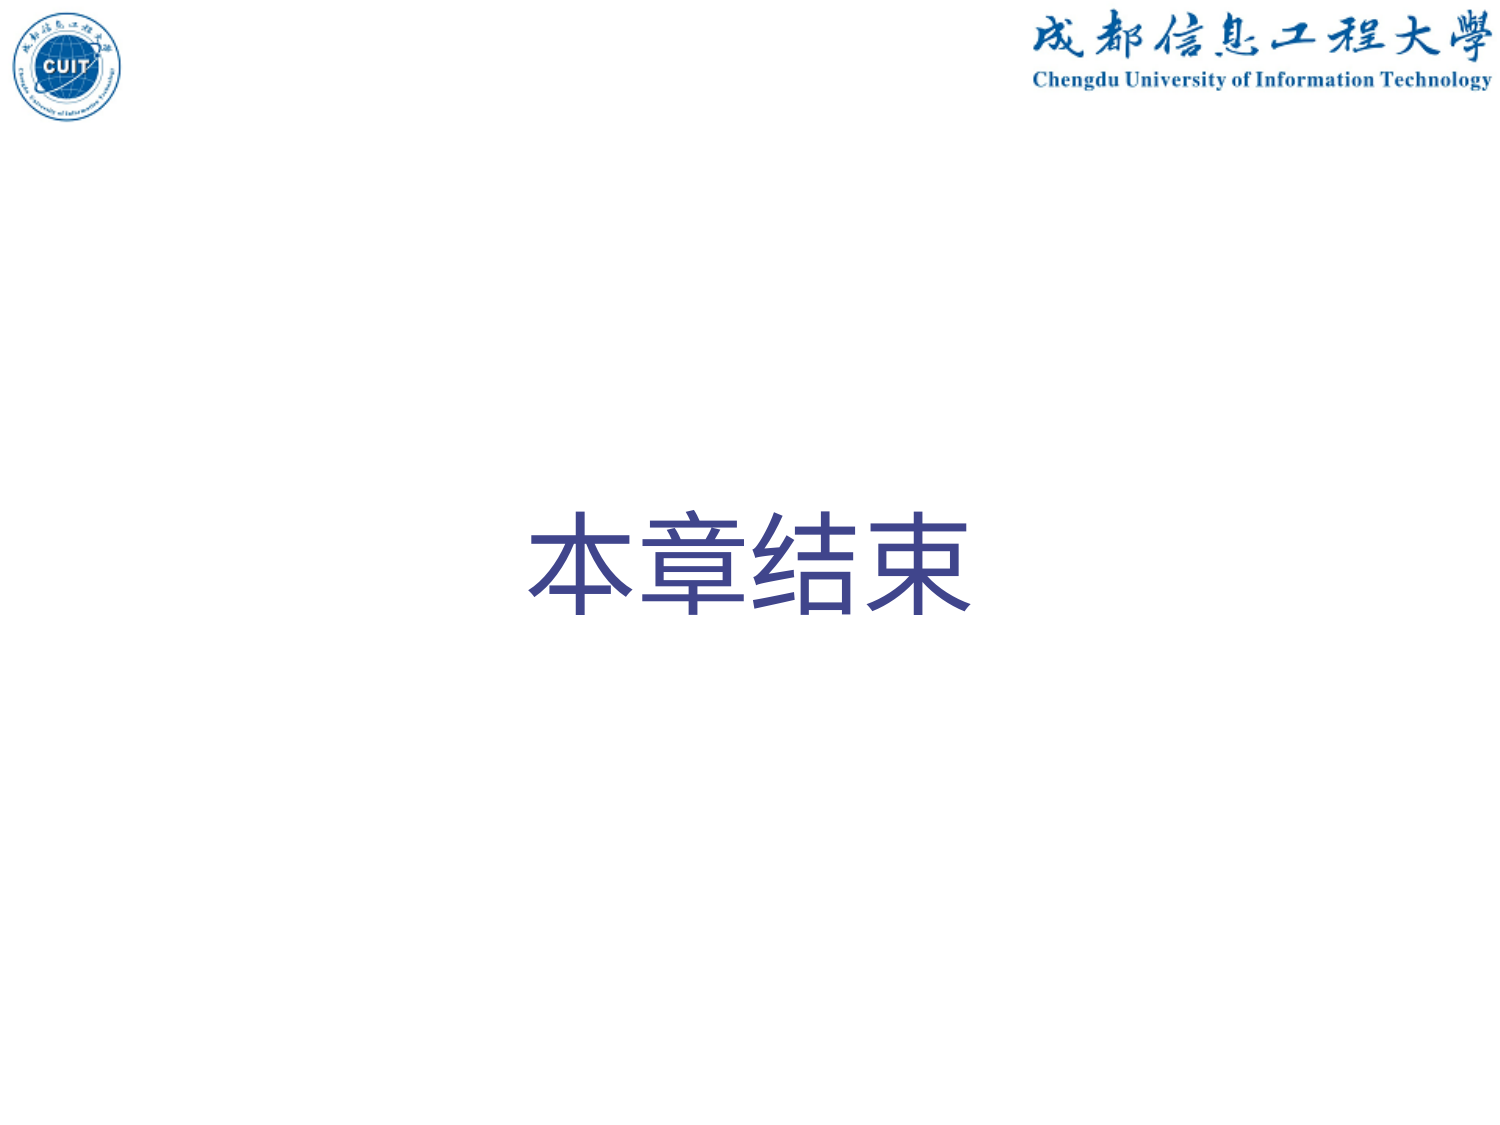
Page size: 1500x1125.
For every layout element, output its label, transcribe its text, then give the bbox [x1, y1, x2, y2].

text_box 本章结束 [509, 486, 990, 637]
picture [0, 0, 127, 138]
picture [1029, 0, 1500, 102]
